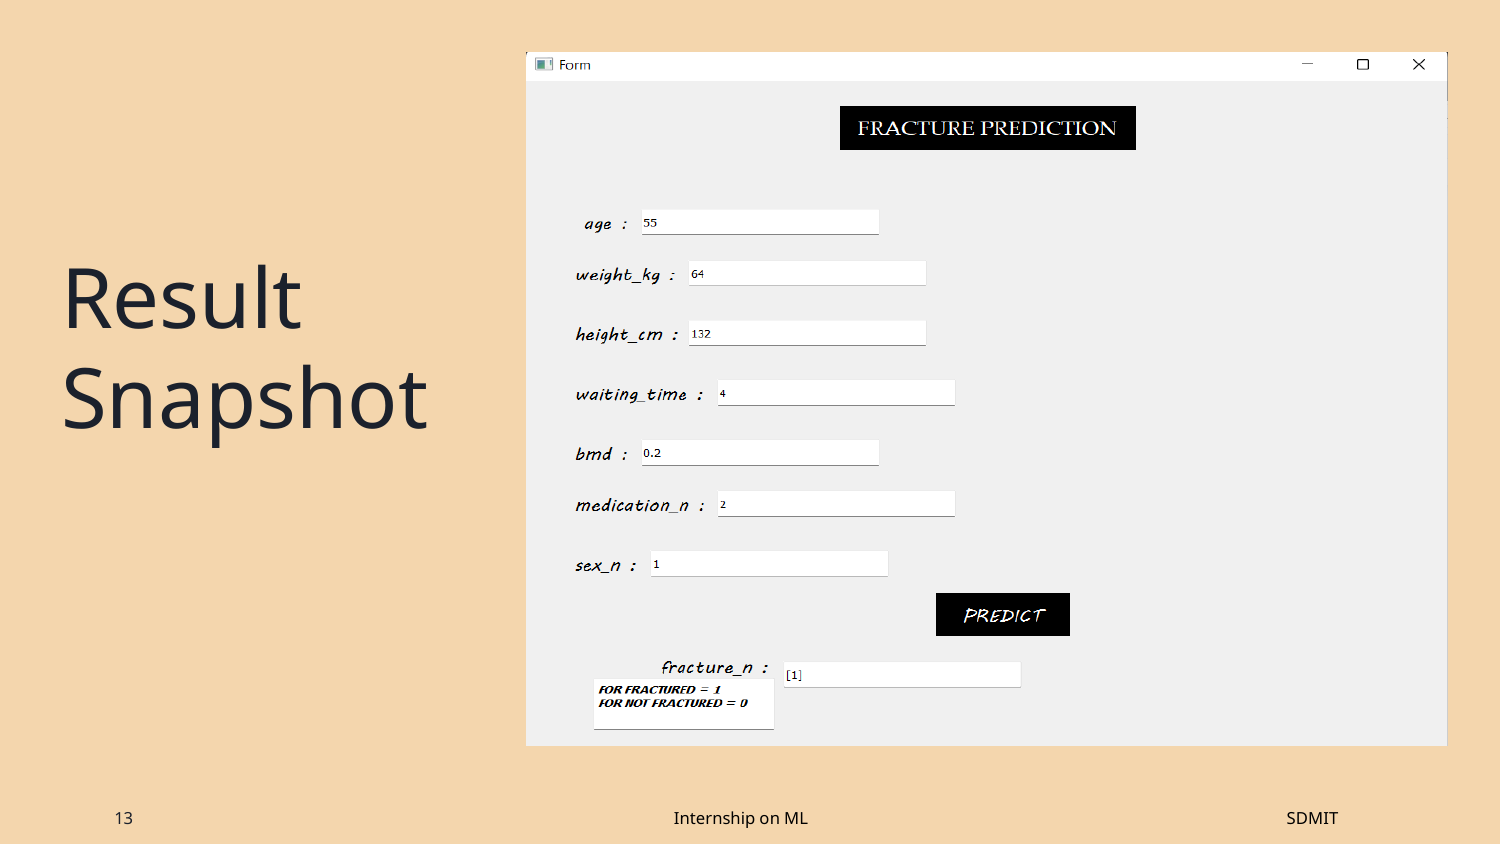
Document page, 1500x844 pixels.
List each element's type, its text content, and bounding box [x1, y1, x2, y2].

text_box Internship on ML [366, 802, 937, 834]
text_box ‹#› [103, 802, 148, 833]
picture [526, 52, 1449, 746]
text_box SDMIT [937, 802, 1500, 834]
title Result Snapshot [50, 239, 521, 527]
